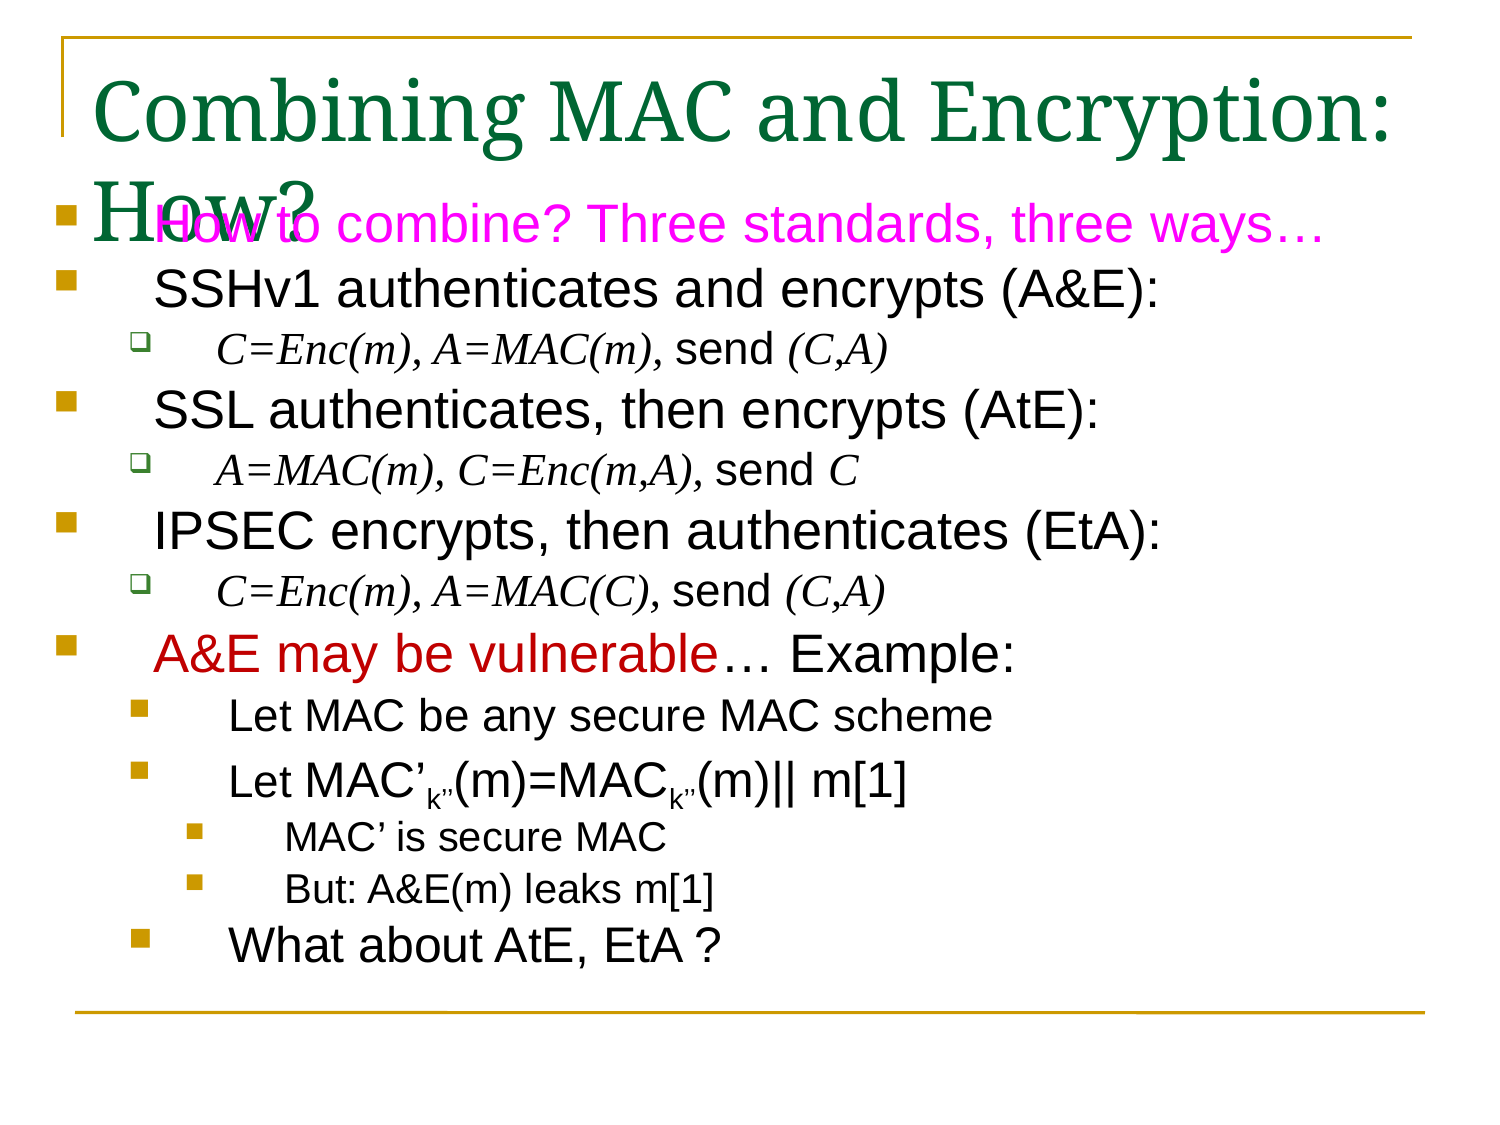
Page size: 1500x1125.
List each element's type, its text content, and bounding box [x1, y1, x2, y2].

title Combining MAC and Encryption: How? [76, 50, 1459, 171]
list How to combine? Three standards, three ways… SSHv1 authenticates and encrypts (A&E): C=Enc(m), A=MAC(m), send (C,A) SSL authenticates, then encrypts (AtE): A=MAC(m), C=Enc(m,A), send C IPSEC encrypts, then authenticates (EtA): C=Enc(m), A=MAC(C), send (C,A) A&E may be vulnerable… Example: Let MAC be any secure MAC scheme Let MAC’k’’(m)=MACk’’(m)|| m[1] MAC’ is secure MAC But: A&E(m) leaks m[1] What about AtE, EtA ? [38, 192, 1463, 1006]
